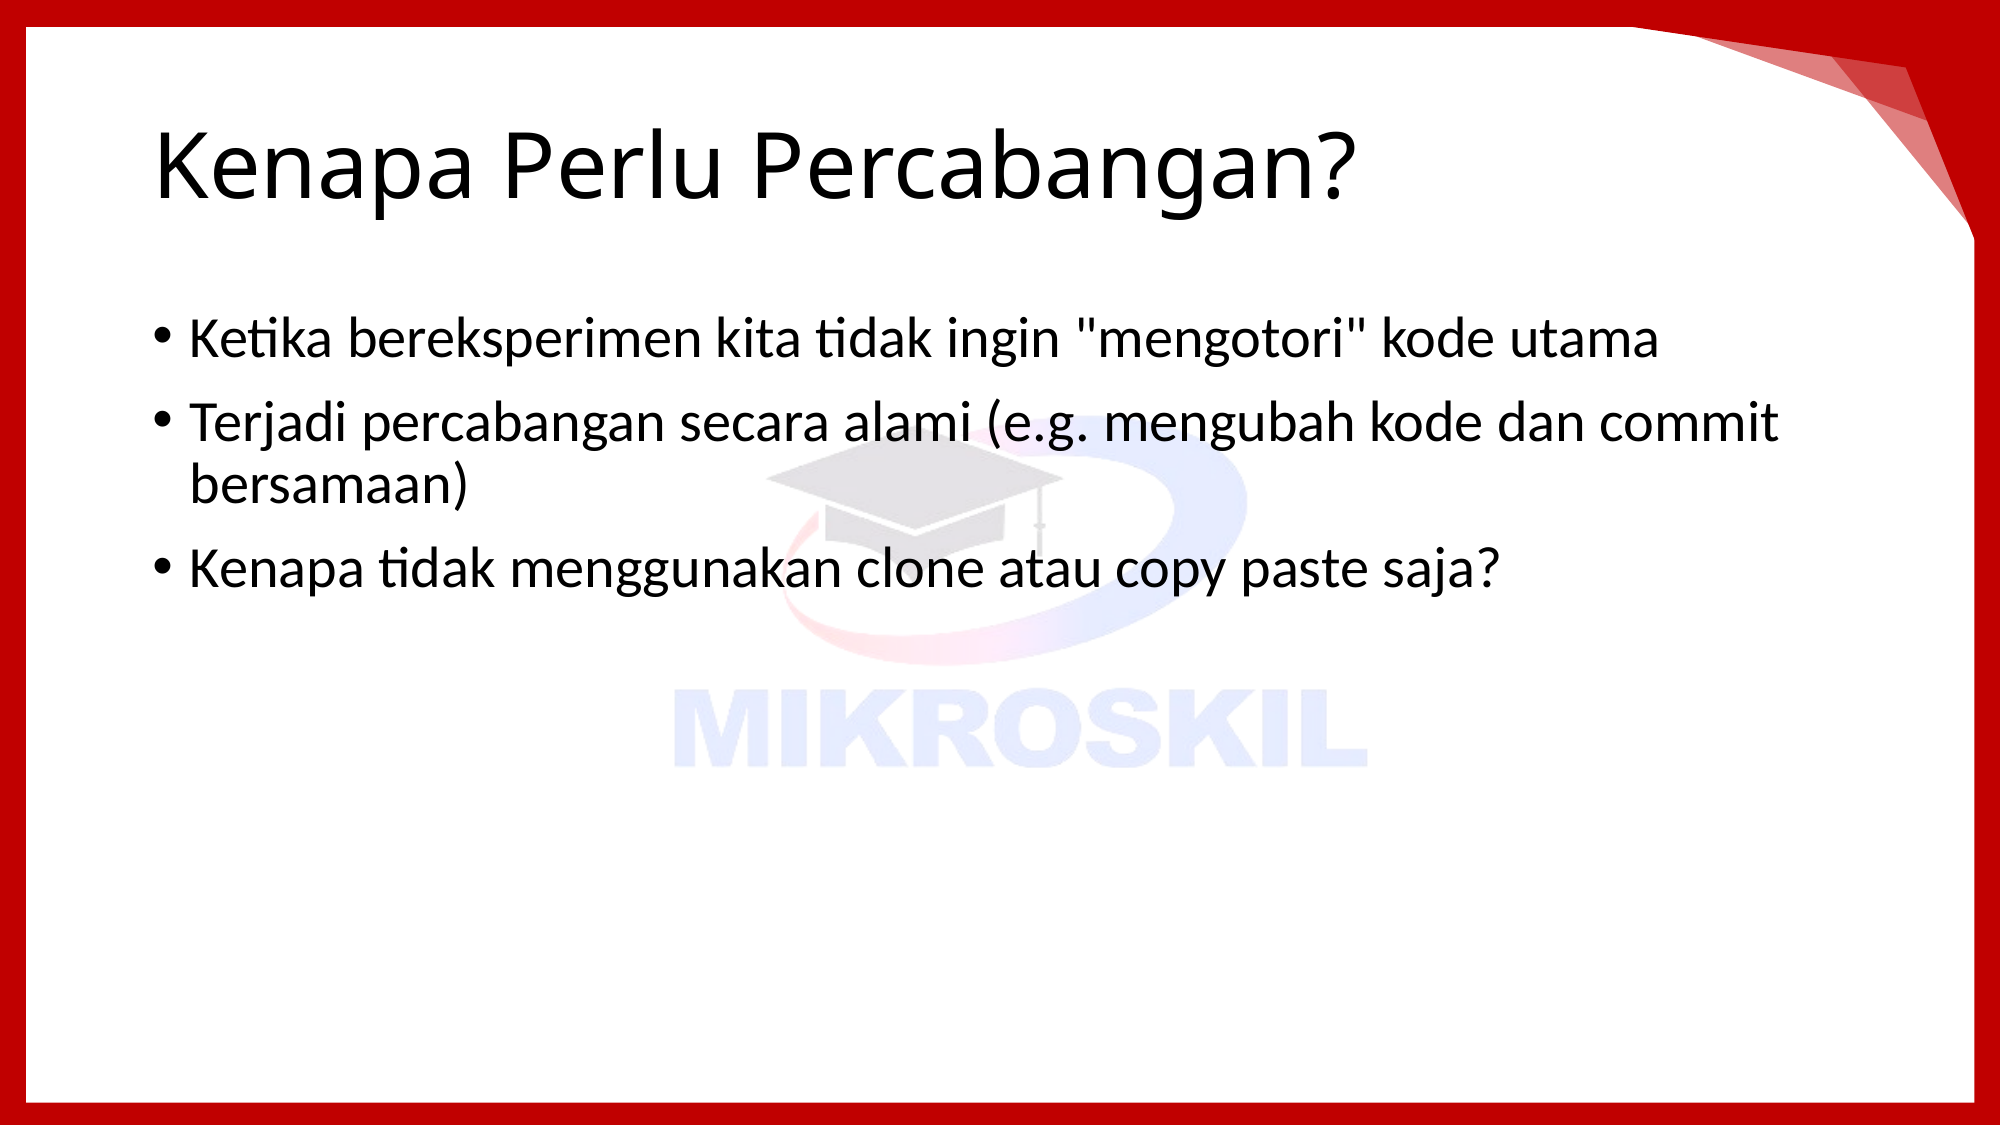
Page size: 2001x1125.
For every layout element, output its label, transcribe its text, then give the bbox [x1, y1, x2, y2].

list Ketika bereksperimen kita tidak ingin "mengotori" kode utama Terjadi percabangan secara alami (e.g. mengubah kode dan commit bersamaan) Kenapa tidak menggunakan clone atau copy paste saja? [137, 299, 1863, 1014]
title Kenapa Perlu Percabangan? [137, 59, 1863, 278]
